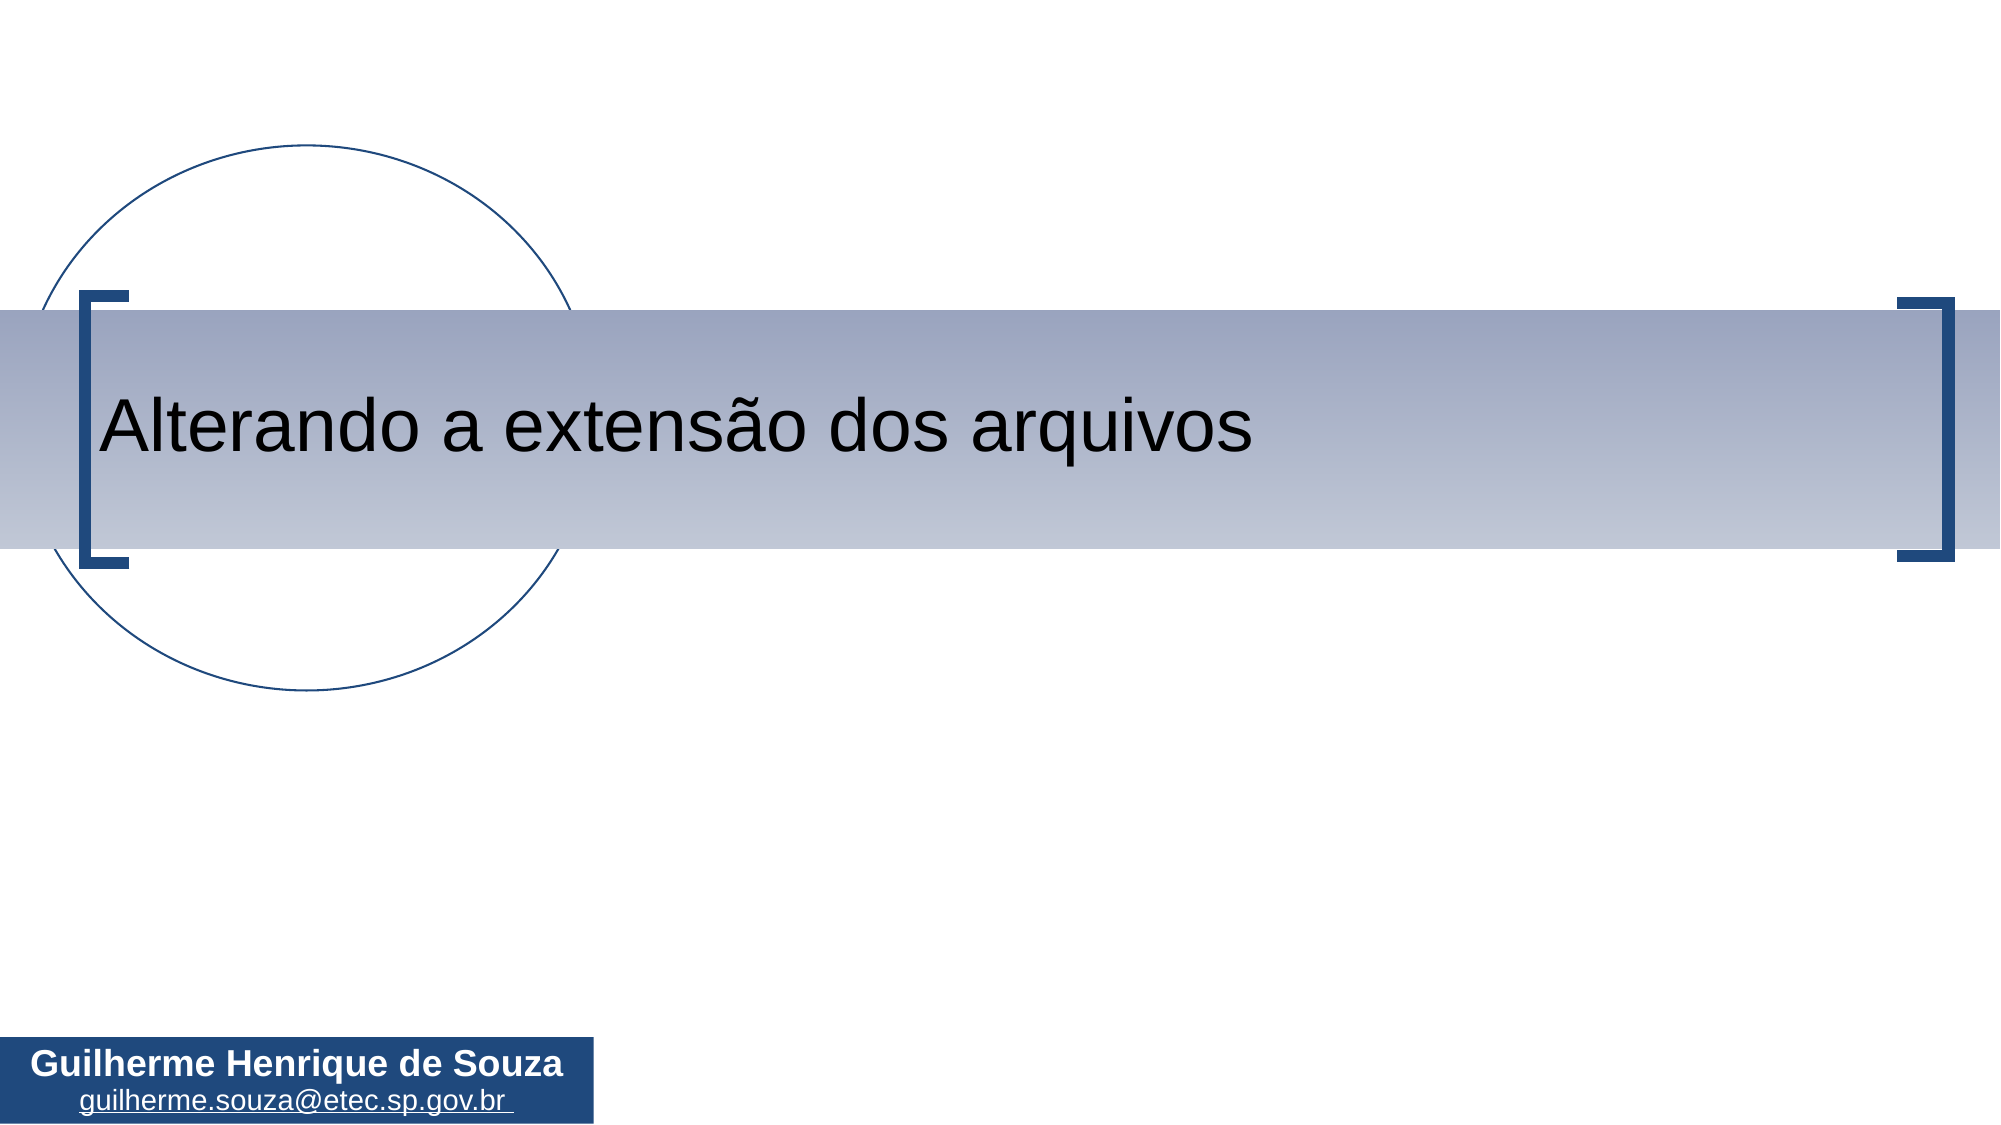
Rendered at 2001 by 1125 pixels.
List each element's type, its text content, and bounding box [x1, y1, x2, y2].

title Alterando a extensão dos arquivos [84, 290, 1949, 554]
